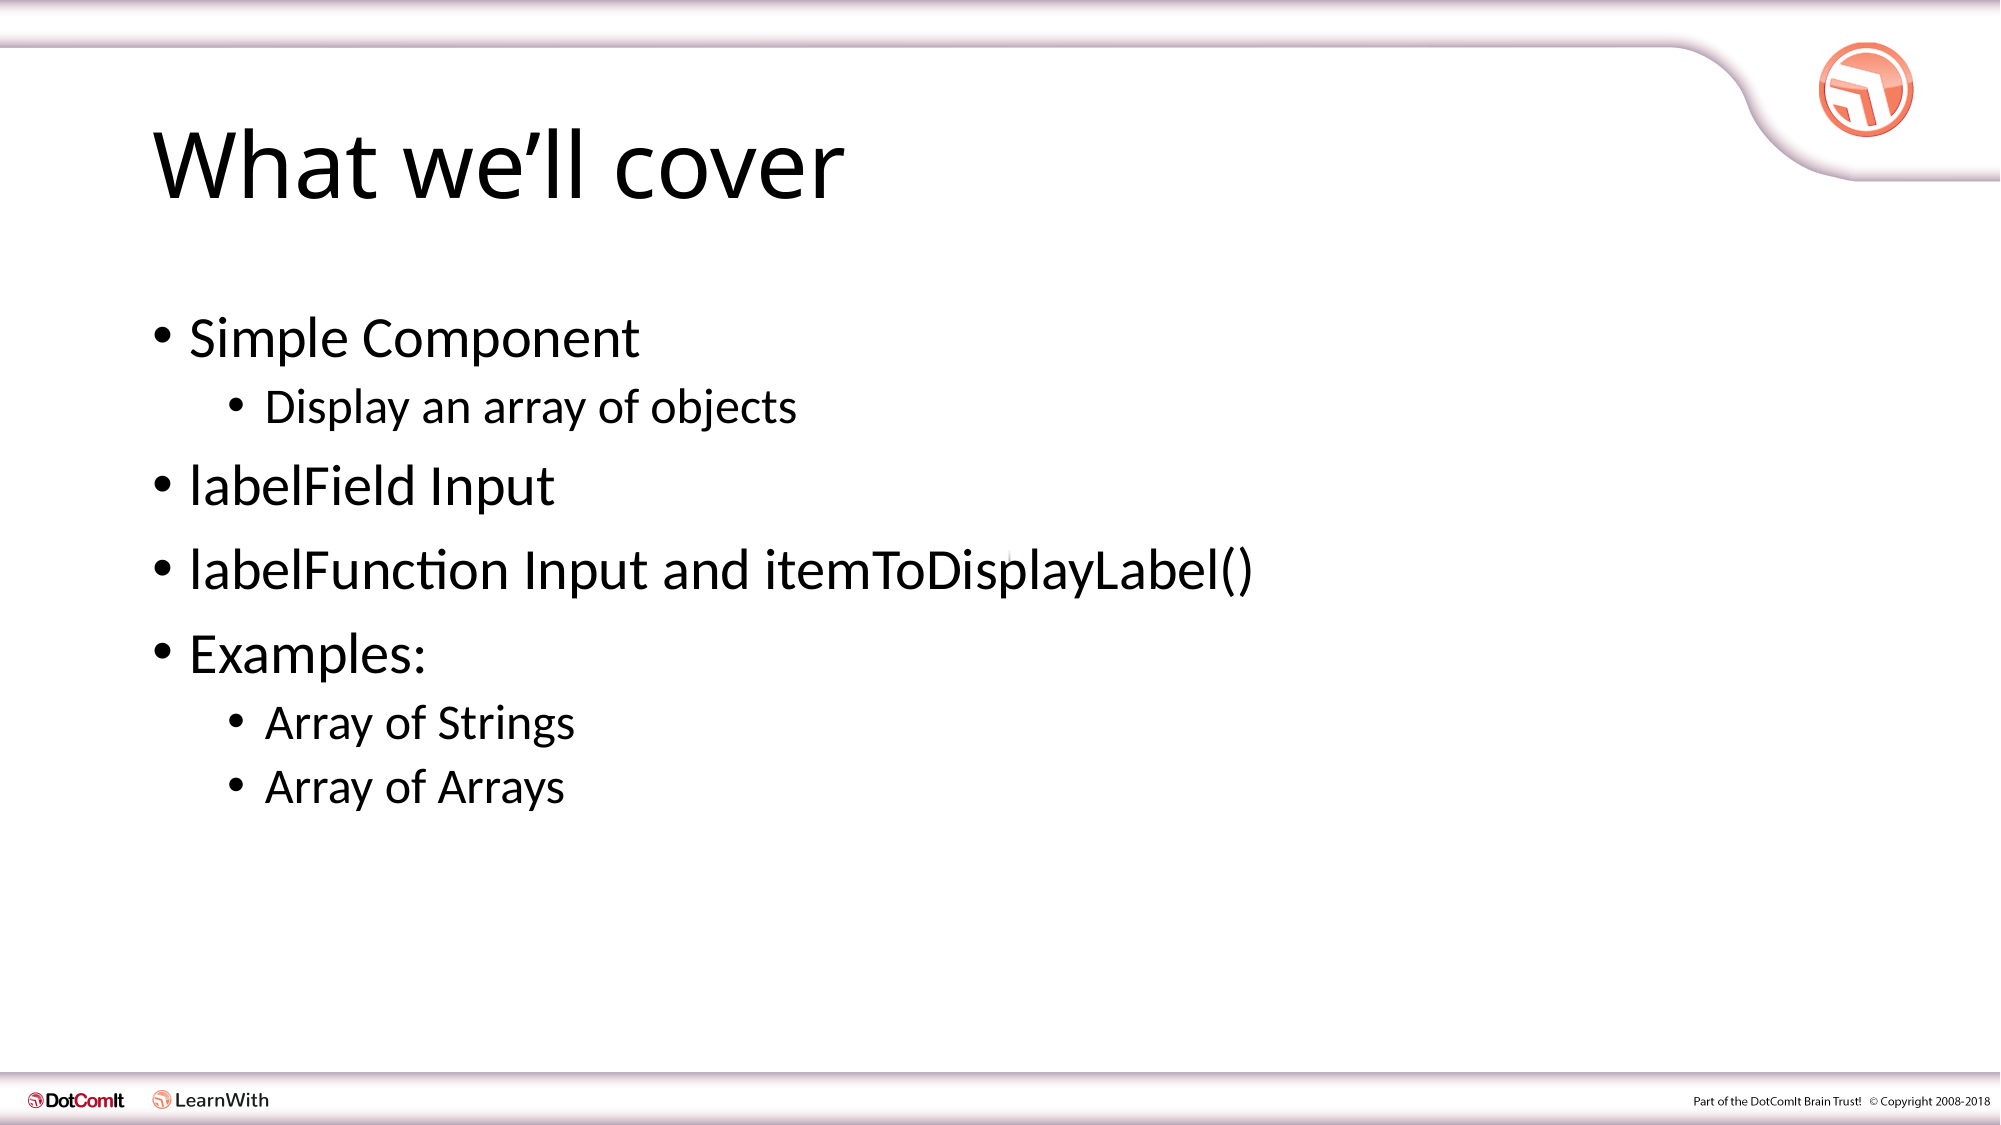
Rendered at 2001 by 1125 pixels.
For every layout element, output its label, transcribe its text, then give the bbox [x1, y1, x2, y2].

list Simple Component Display an array of objects labelField Input labelFunction Input and itemToDisplayLabel() Examples: Array of Strings Array of Arrays [137, 299, 1863, 1014]
title What we’ll cover [137, 59, 1863, 278]
picture [0, 0, 2001, 1125]
